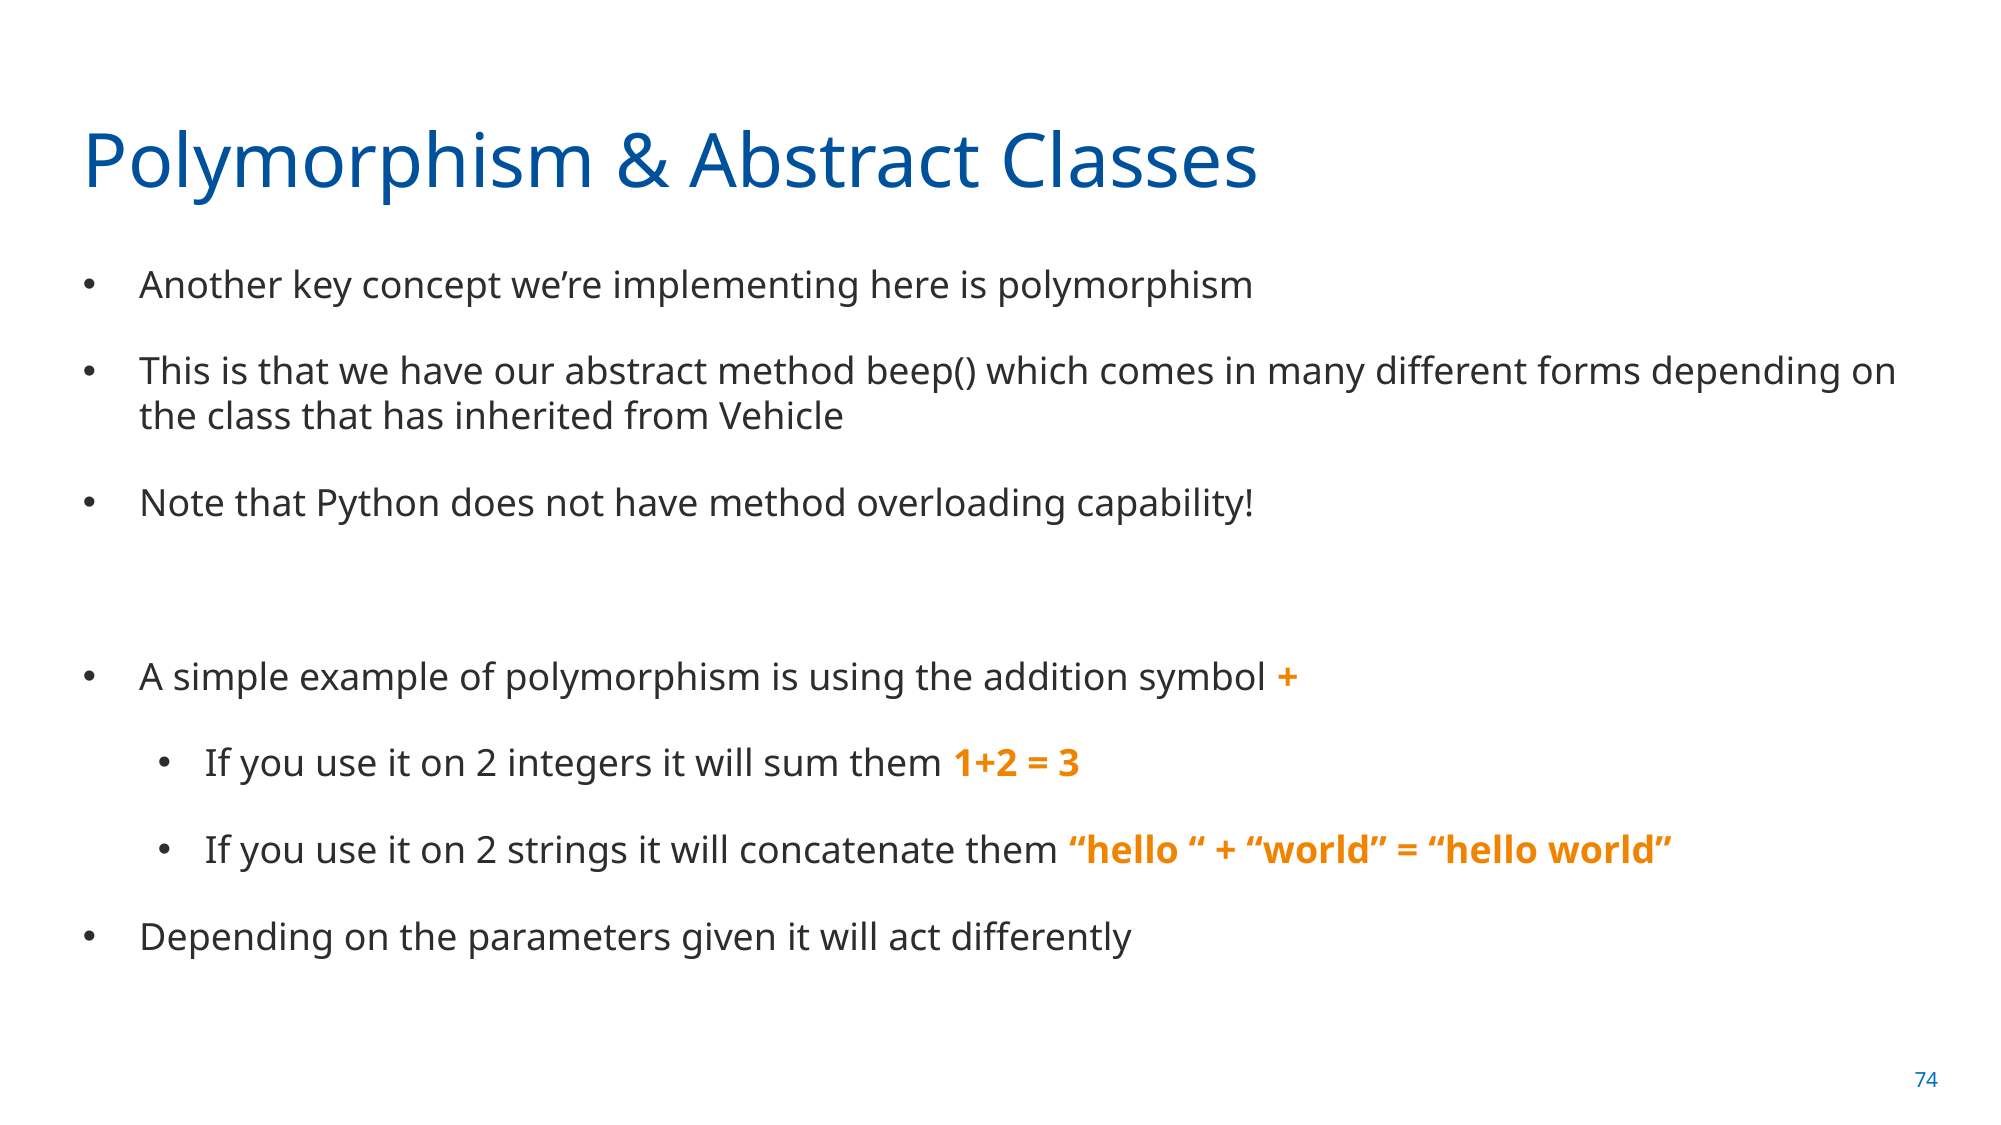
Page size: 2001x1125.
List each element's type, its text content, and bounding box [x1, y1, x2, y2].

list Another key concept we’re implementing here is polymorphism This is that we have our abstract method beep() which comes in many different forms depending on the class that has inherited from Vehicle Note that Python does not have method overloading capability! A simple example of polymorphism is using the addition symbol + If you use it on 2 integers it will sum them 1+2 = 3 If you use it on 2 strings it will concatenate them “hello “ + “world” = “hello world” Depending on the parameters given it will act differently [67, 253, 1939, 1000]
title Polymorphism & Abstract Classes [67, 20, 1565, 210]
